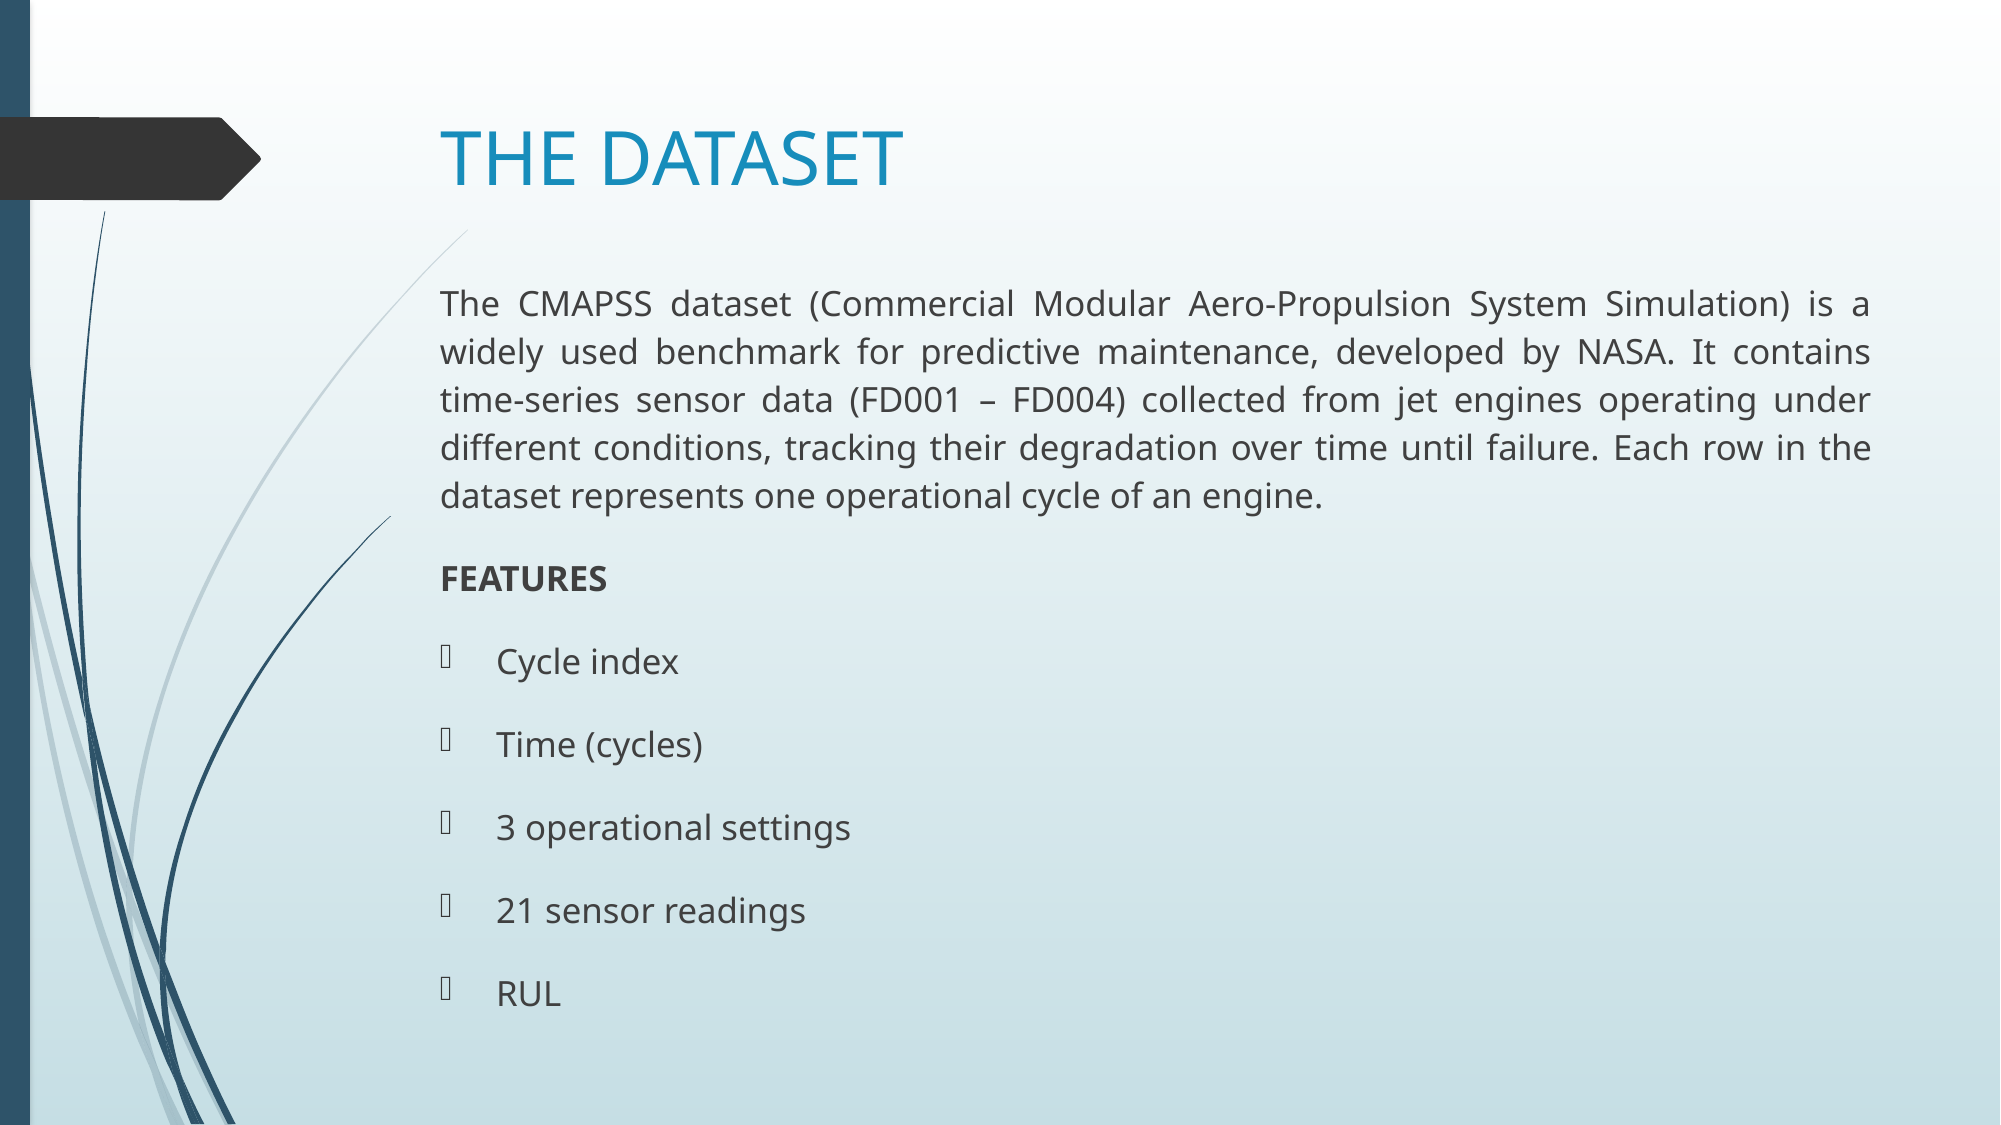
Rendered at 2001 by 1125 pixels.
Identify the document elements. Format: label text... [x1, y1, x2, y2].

list The CMAPSS dataset (Commercial Modular Aero-Propulsion System Simulation) is a widely used benchmark for predictive maintenance, developed by NASA. It contains time-series sensor data (FD001 – FD004) collected from jet engines operating under different conditions, tracking their degradation over time until failure. Each row in the dataset represents one operational cycle of an engine. FEATURES Cycle index Time (cycles) 3 operational settings 21 sensor readings RUL [424, 267, 1888, 1023]
title THE DATASET [425, 102, 1888, 267]
